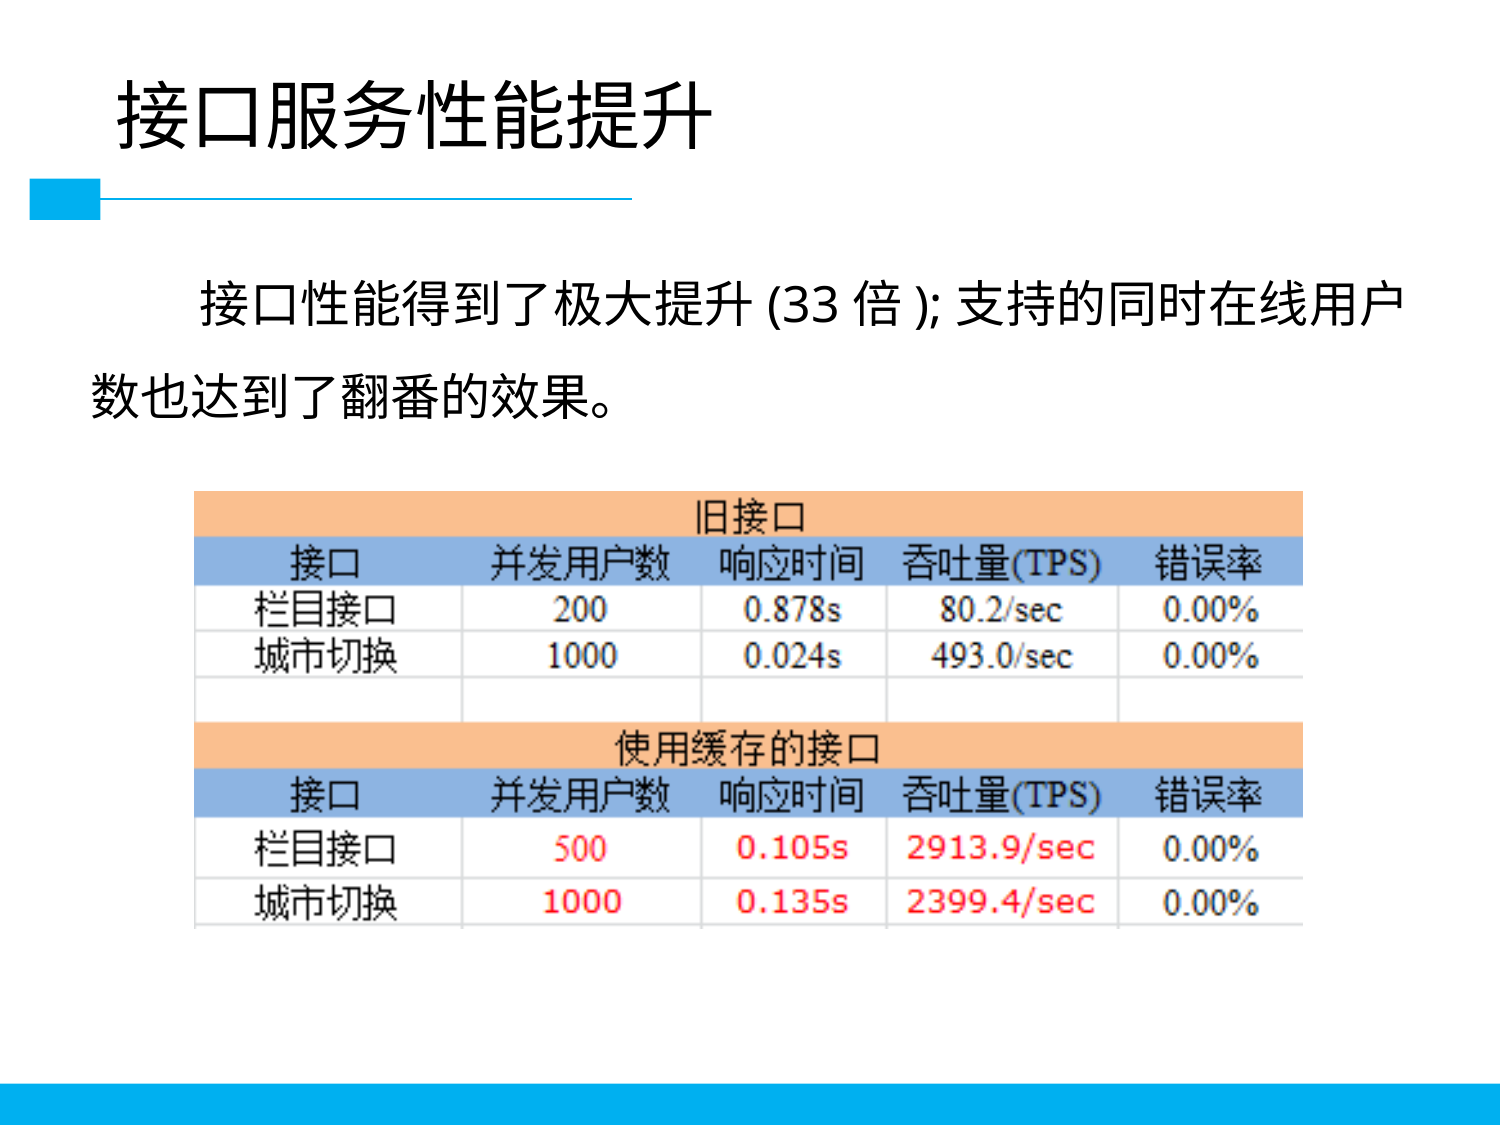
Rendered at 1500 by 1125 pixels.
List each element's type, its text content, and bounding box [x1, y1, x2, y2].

picture [194, 491, 1304, 929]
text_box [29, 178, 101, 220]
title 接口服务性能提升 [100, 66, 1425, 197]
list 接口性能得到了极大提升(33倍);支持的同时在线用户数也达到了翻番的效果。 [75, 208, 1425, 1005]
text_box [0, 1083, 1500, 1125]
